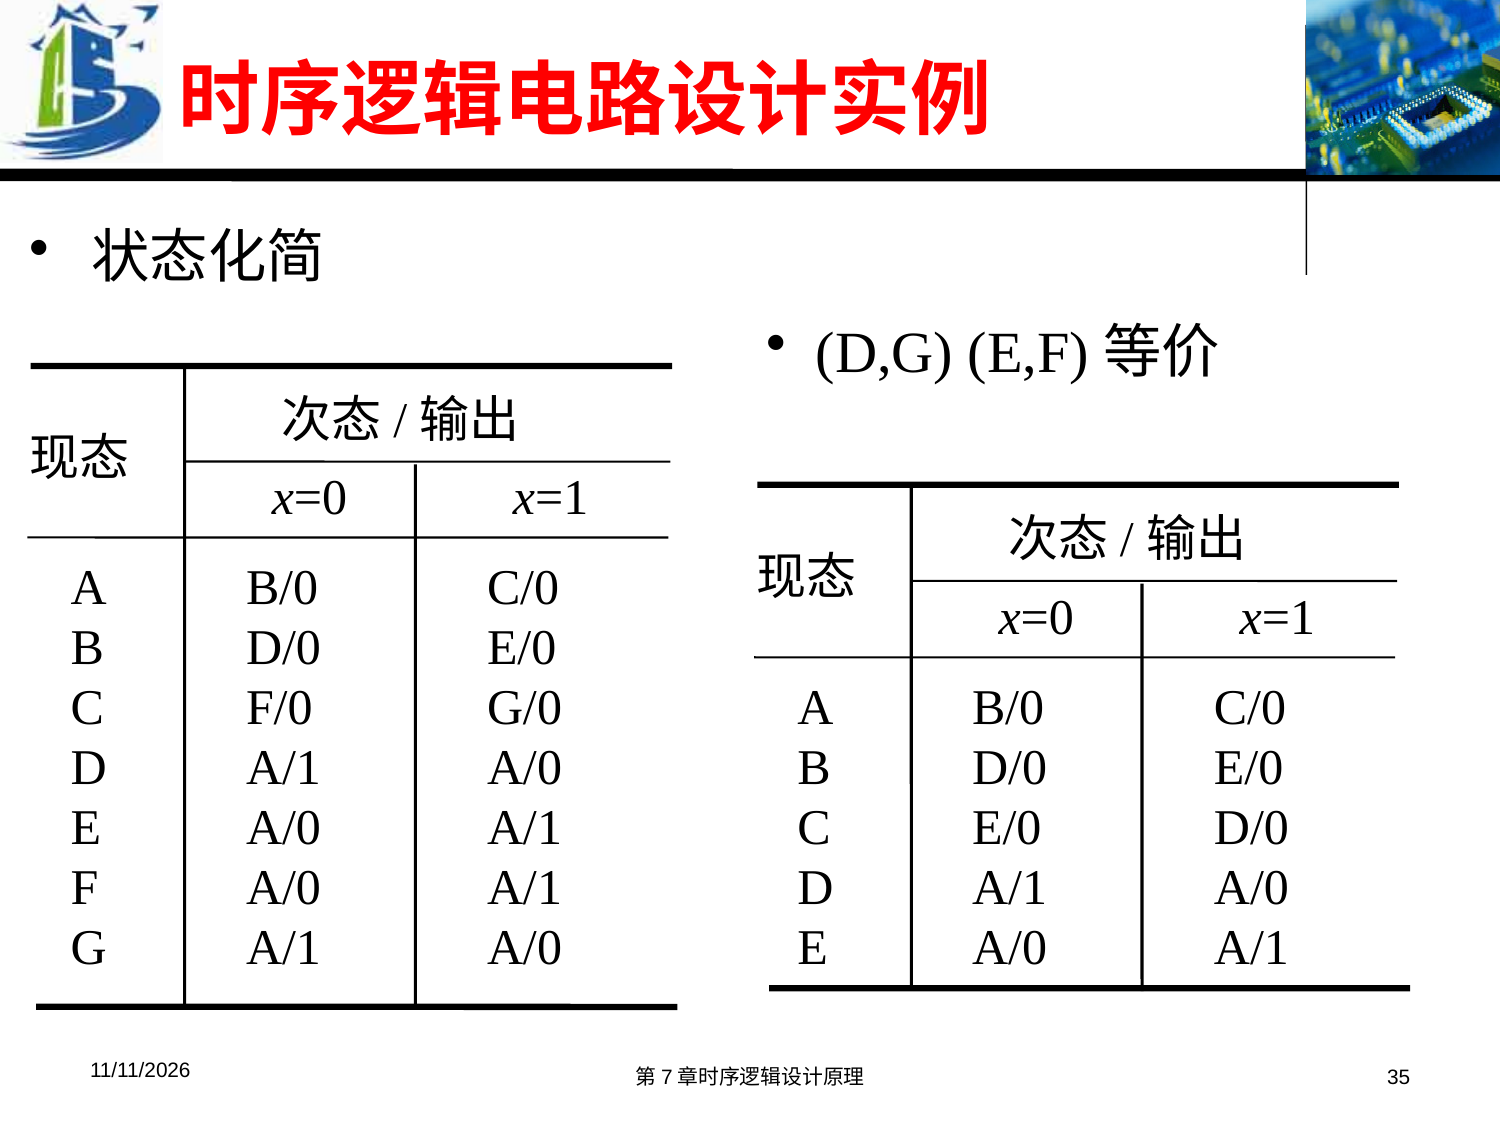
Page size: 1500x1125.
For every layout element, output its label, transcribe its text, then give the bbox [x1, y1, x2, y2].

text_box 状态化简 [14, 212, 340, 297]
picture [0, 0, 163, 163]
footer 第7章时序逻辑设计原理 [512, 1055, 988, 1101]
picture [1306, 0, 1500, 175]
slide_number 35 [1074, 1055, 1426, 1101]
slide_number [74, 1048, 426, 1101]
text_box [13, 365, 678, 1010]
title 时序逻辑电路设计实例 [163, 30, 1298, 153]
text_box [740, 484, 1411, 992]
text_box (D,G) (E,F)等价 [751, 307, 1235, 392]
